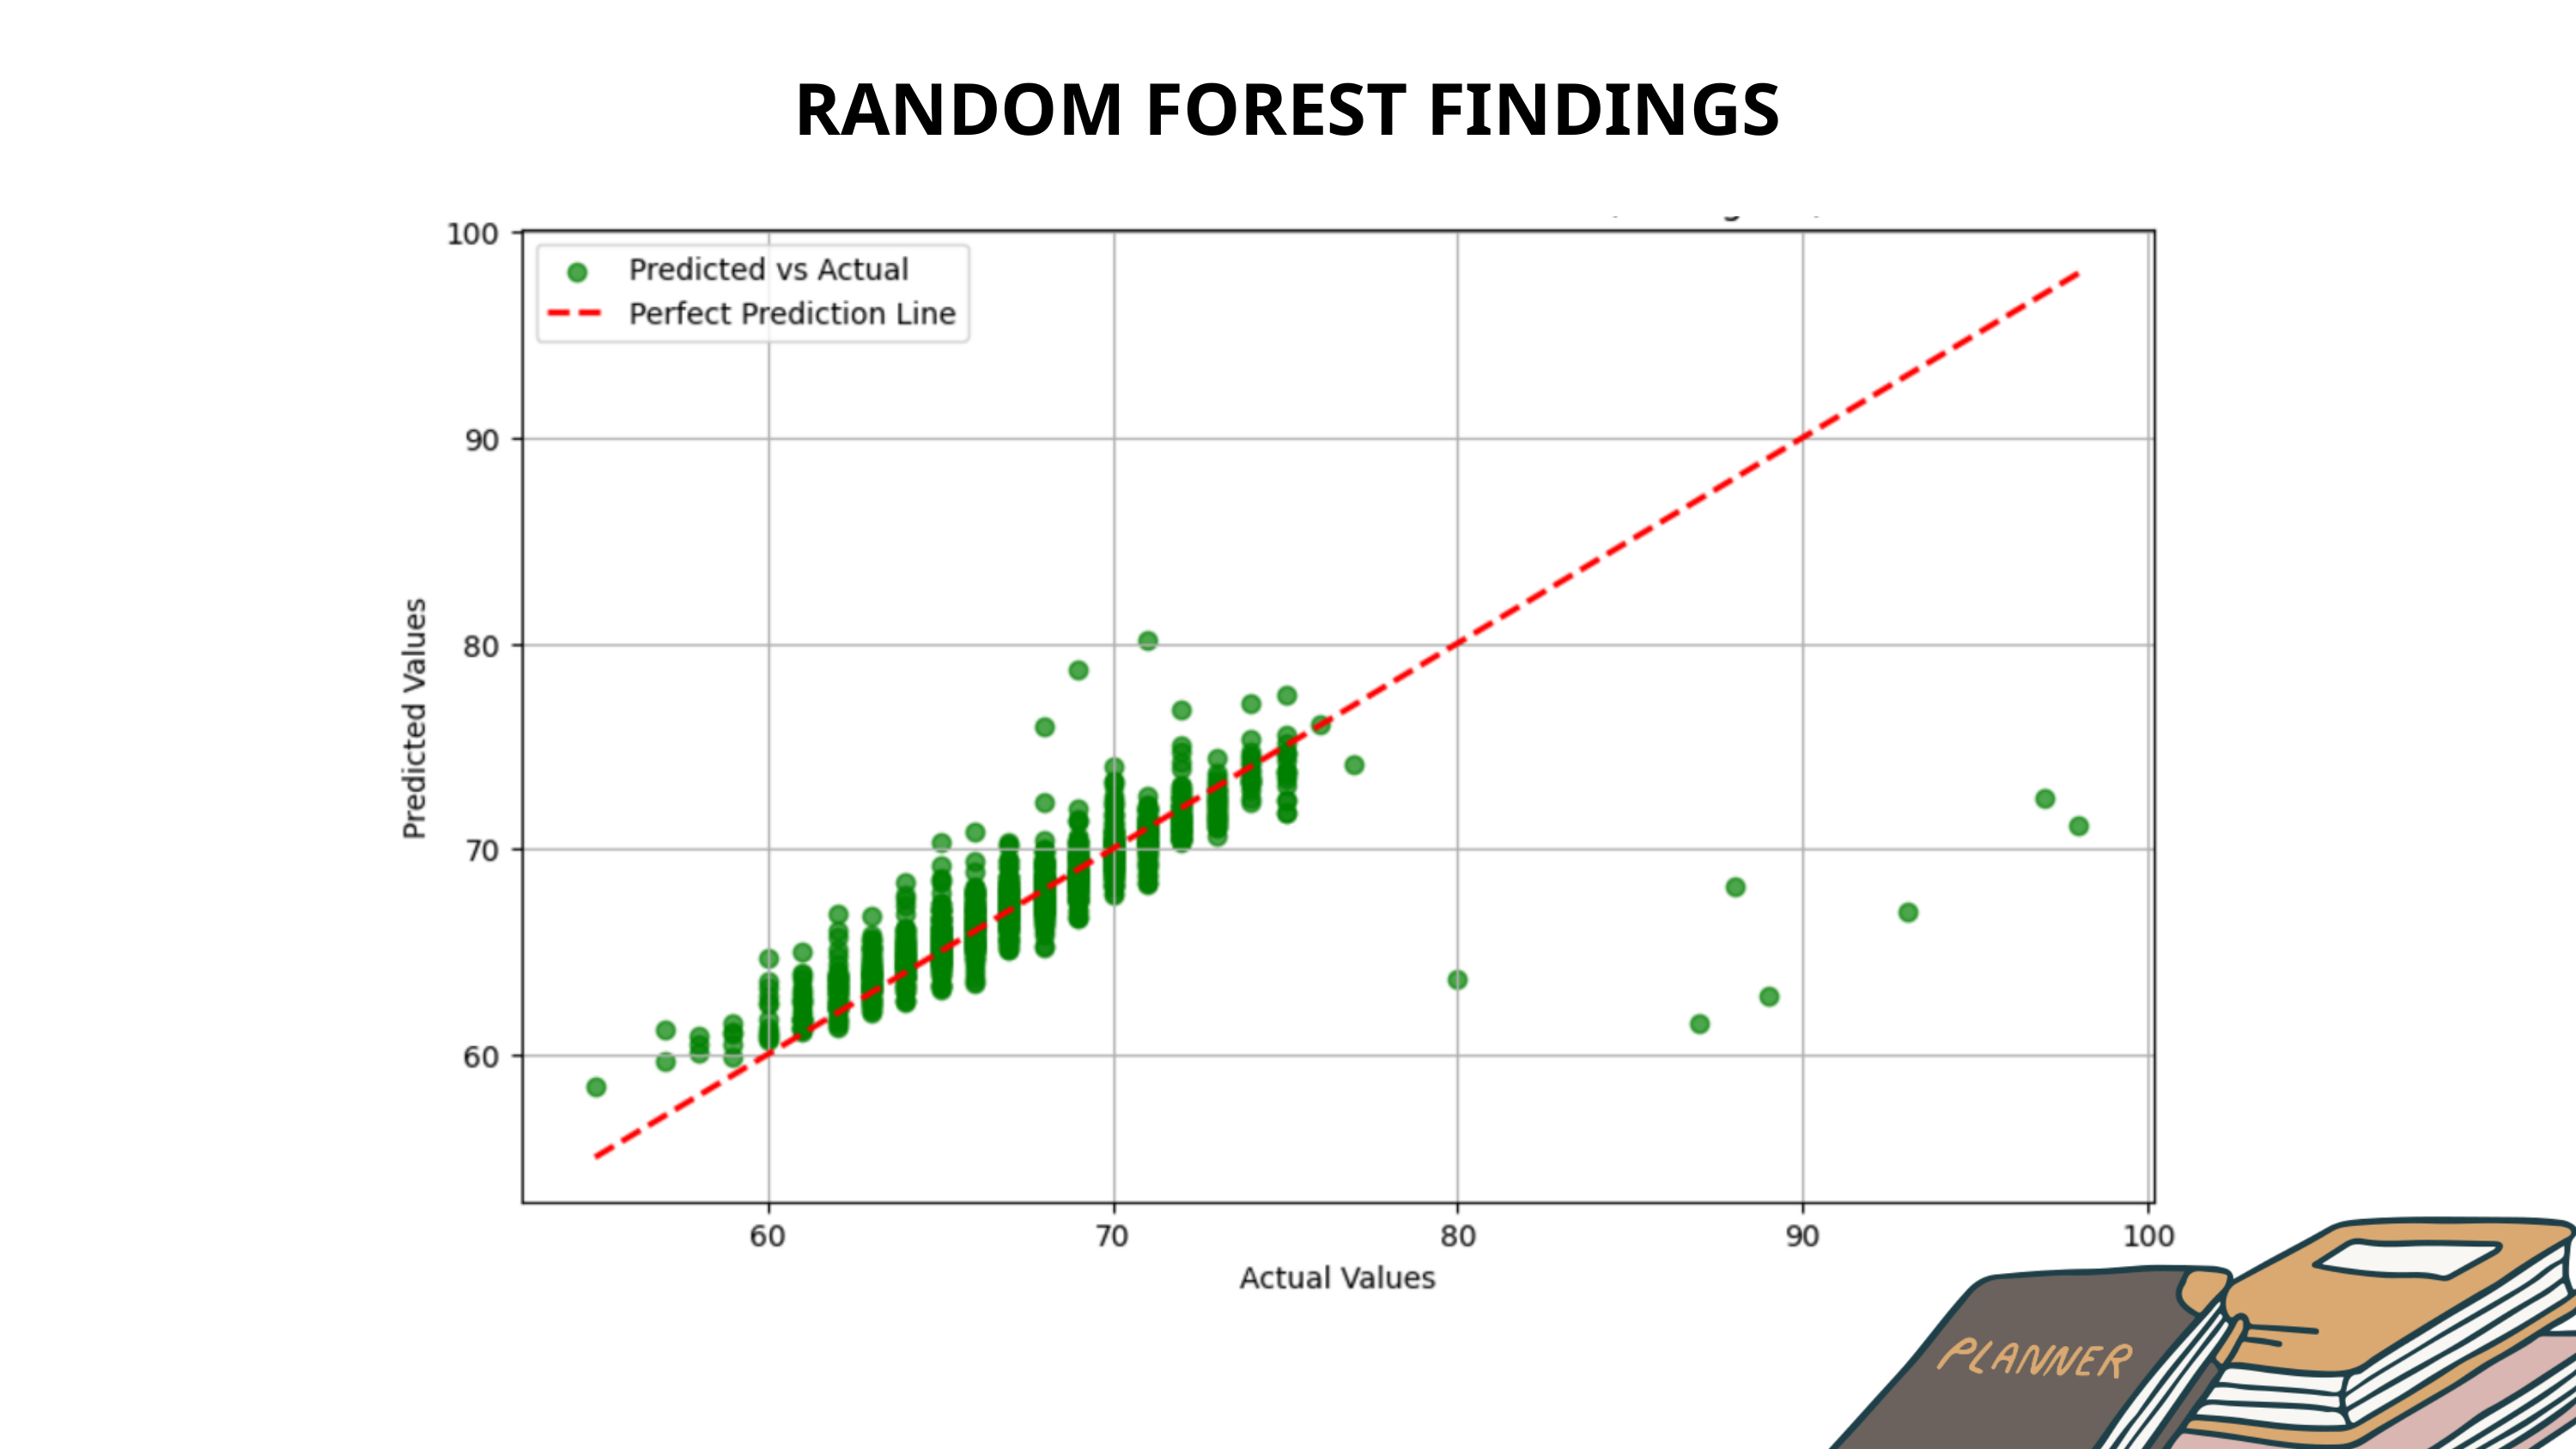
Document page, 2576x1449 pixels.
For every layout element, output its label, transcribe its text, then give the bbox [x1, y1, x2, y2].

text_box [386, 216, 2190, 1304]
text_box RANDOM FOREST FINDINGS [495, 49, 2080, 149]
text_box [1789, 1216, 2576, 1449]
